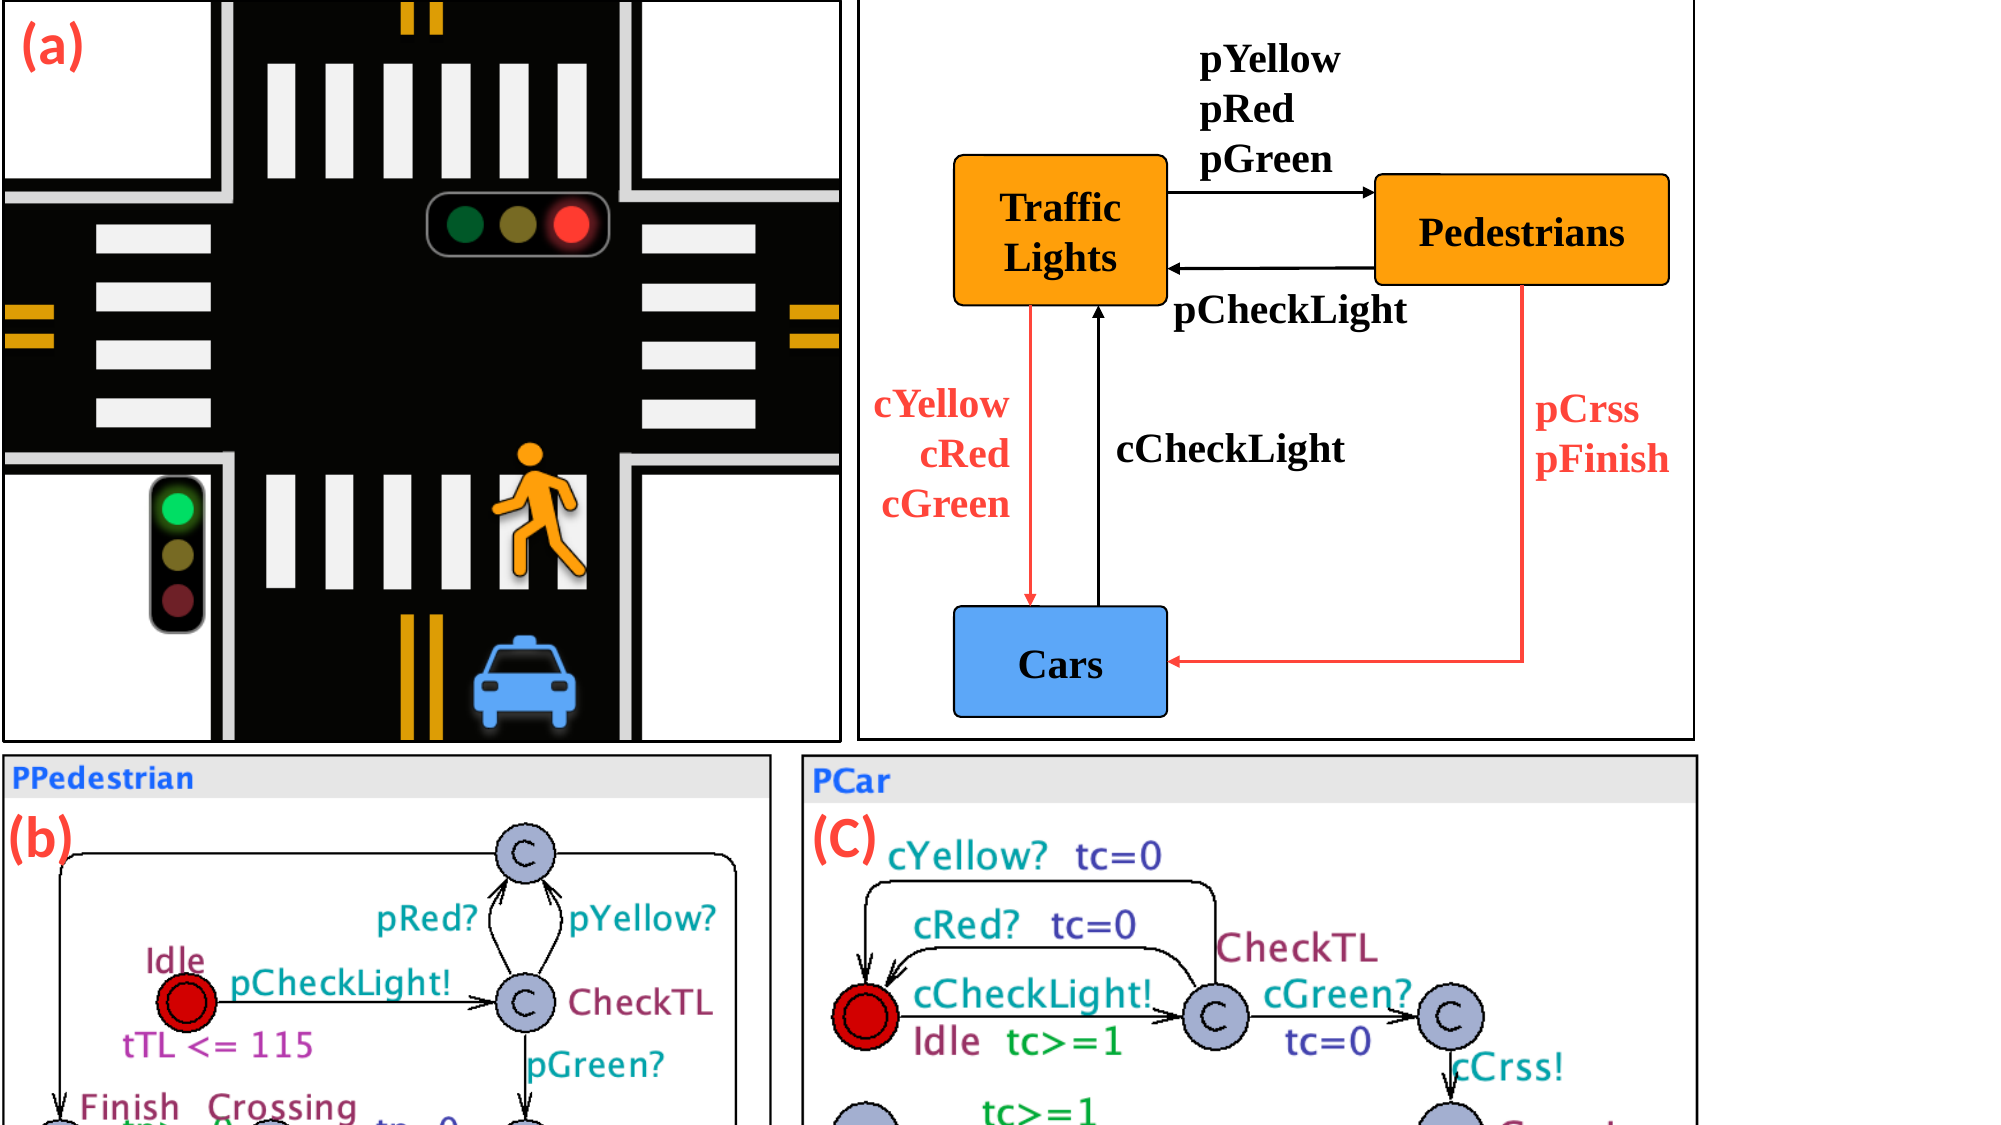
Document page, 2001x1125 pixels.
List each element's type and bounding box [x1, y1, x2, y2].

text_box [858, 0, 1695, 740]
picture [4, 2, 840, 741]
picture [799, 752, 1701, 1125]
picture [0, 752, 774, 1125]
